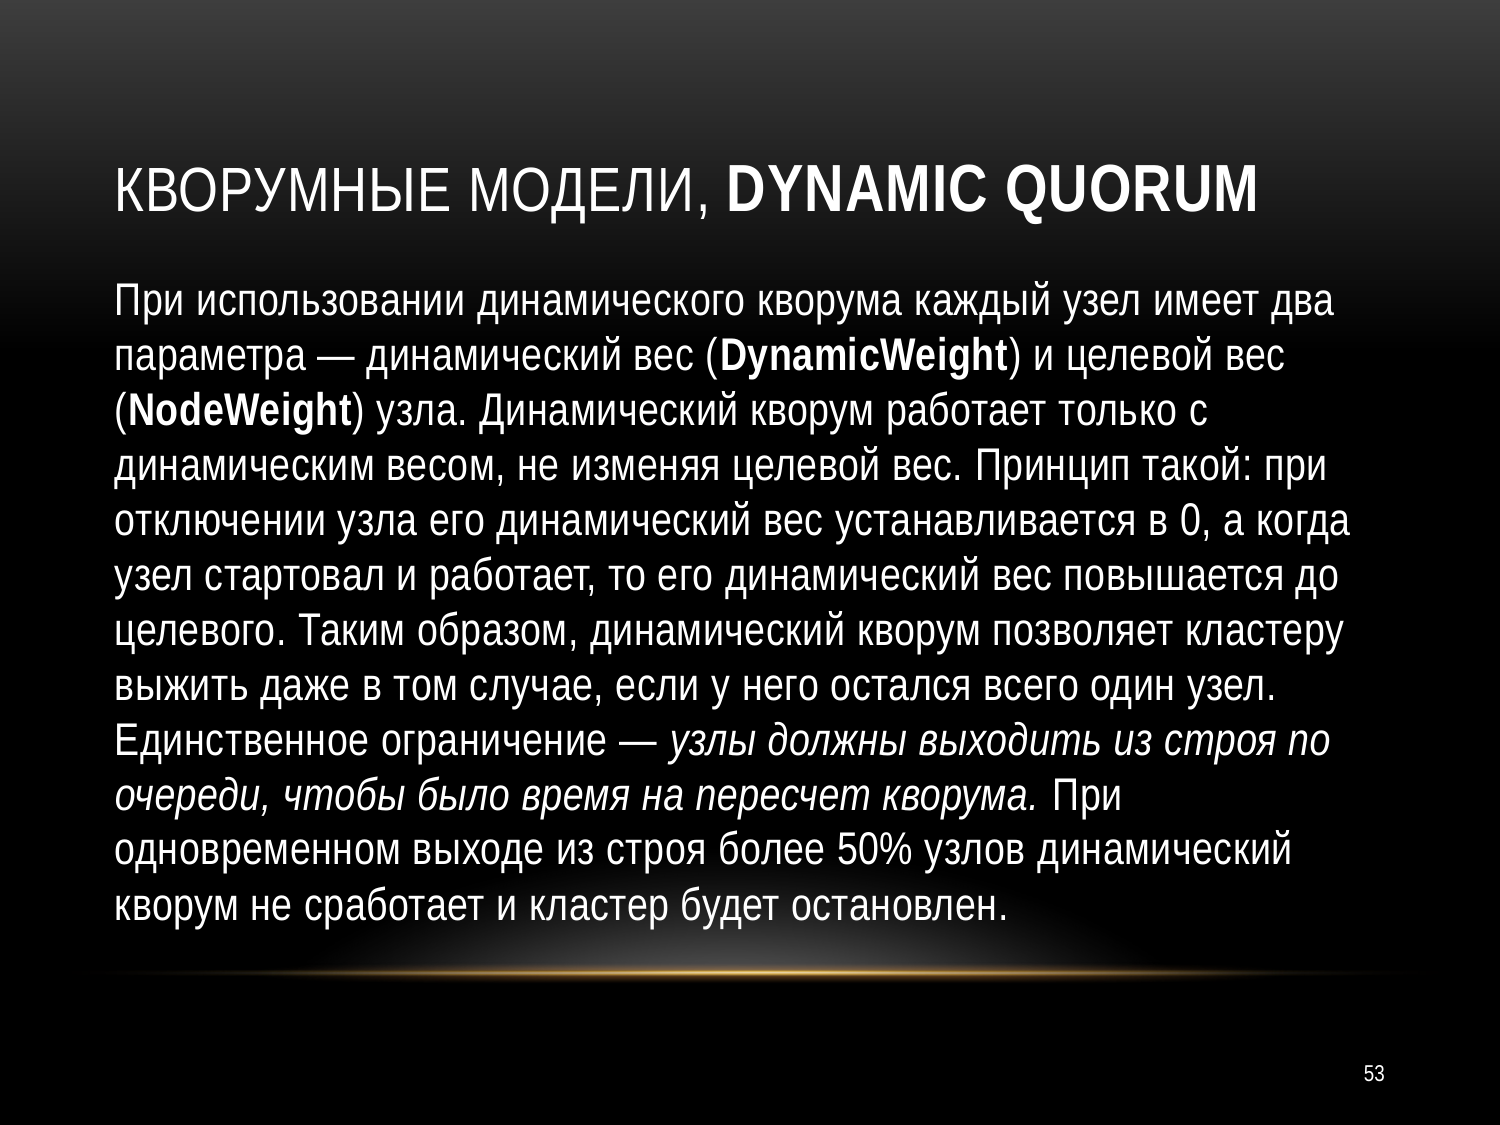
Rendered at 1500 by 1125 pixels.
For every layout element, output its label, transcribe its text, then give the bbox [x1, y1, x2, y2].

slide_number 53 [1237, 1042, 1400, 1103]
list При использовании динамического кворума каждый узел имеет два параметра — динамический вес (DynamicWeight) и целевой вес (NodeWeight) узла. Динамический кворум работает только с динамическим весом, не изменяя целевой вес. Принцип такой: при отключении узла его динамический вес устанавливается в 0, а когда узел стартовал и работает, то его динамический вес повышается до целевого. Таким образом, динамический кворум позволяет кластеру выжить даже в том случае, если у него остался всего один узел. Единственное ограничение — узлы должны выходить из строя по очереди, чтобы было время на пересчет кворума. При одновременном выходе из строя более 50% узлов динамический кворум не сработает и кластер будет остановлен. [99, 262, 1400, 938]
title кворумные модели, Dynamic Quorum [99, 45, 1400, 233]
picture [0, 0, 1500, 1125]
